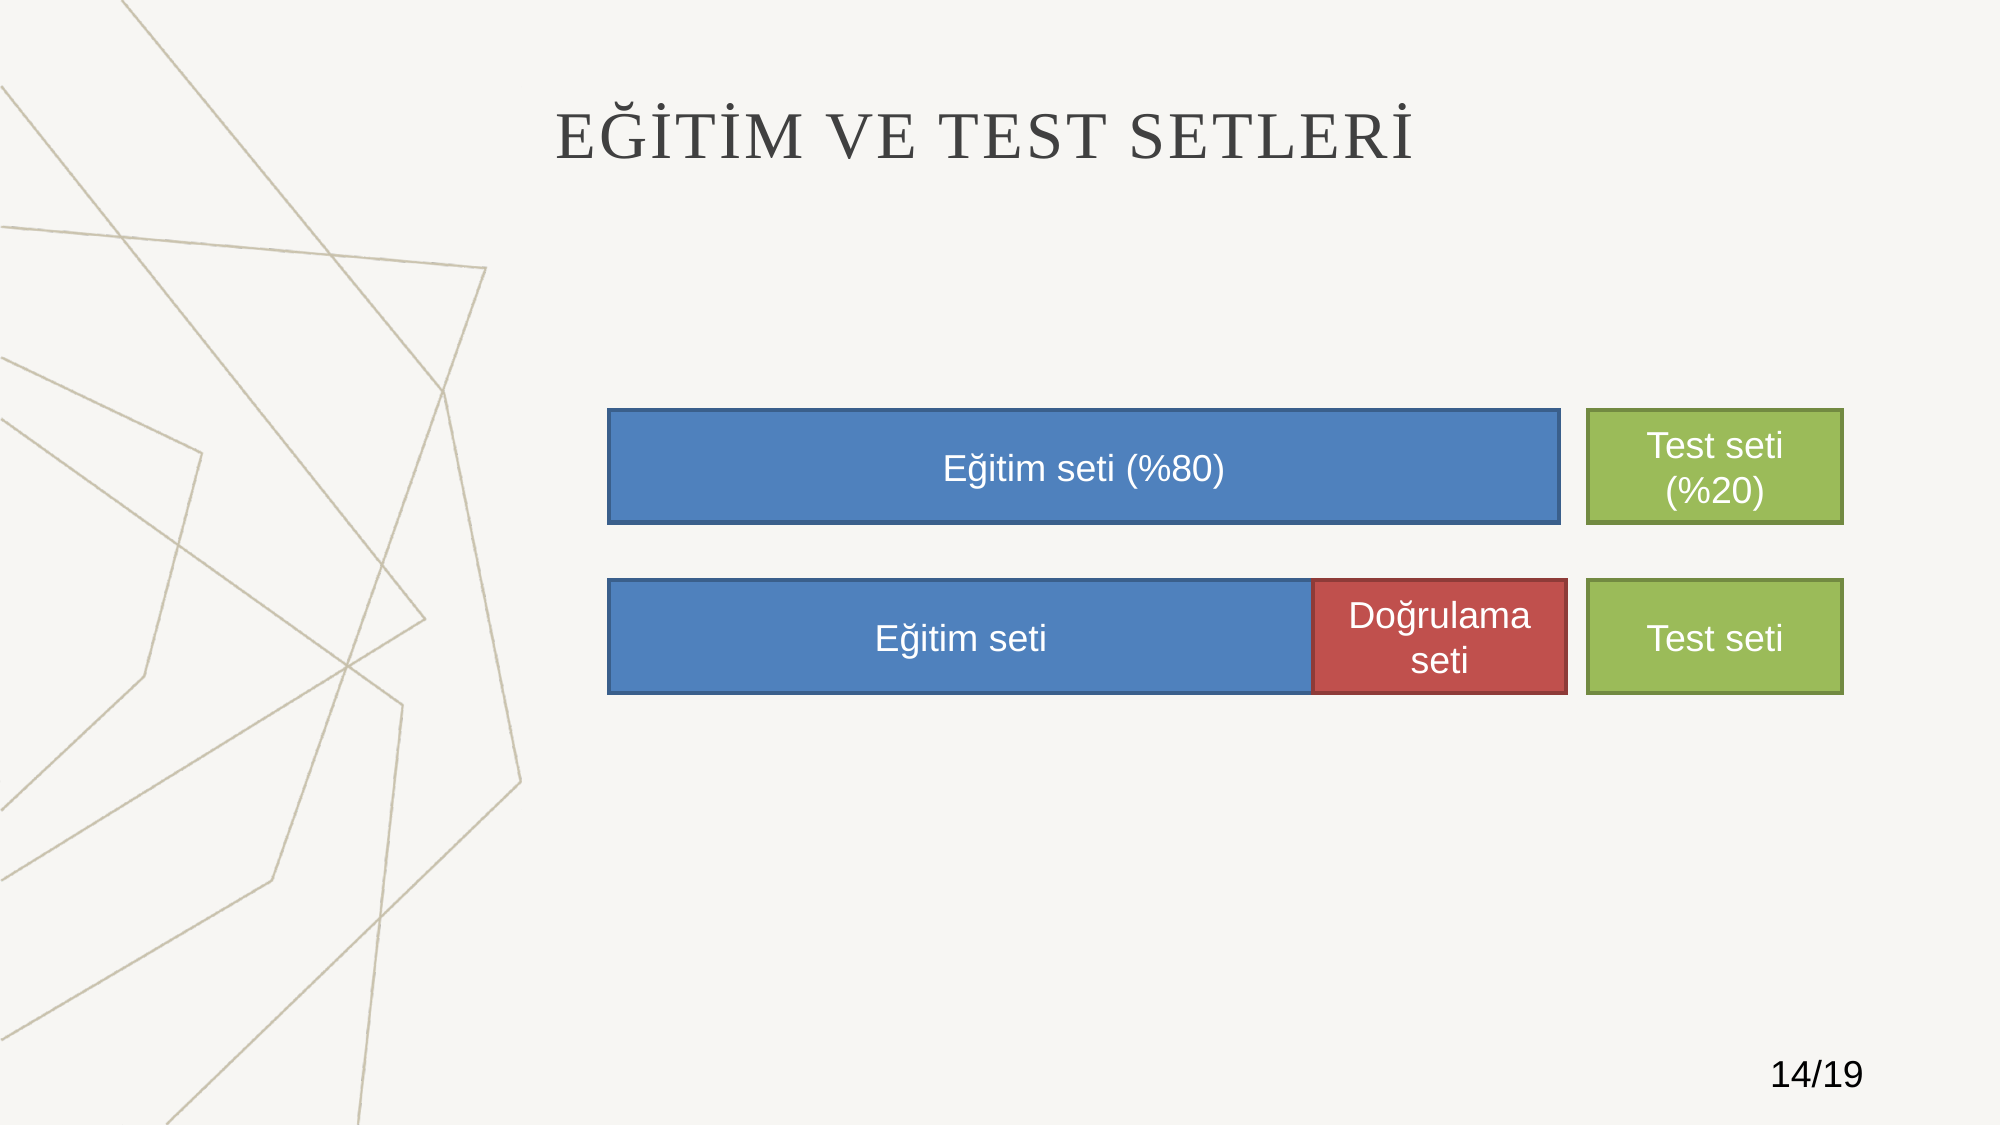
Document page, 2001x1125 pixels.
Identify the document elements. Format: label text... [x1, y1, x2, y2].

text_box Eğitim seti (%80) [607, 408, 1561, 525]
text_box 14/19 [1755, 1042, 1890, 1103]
text_box Doğrulama seti [1311, 578, 1568, 695]
text_box Eğitim ve test setleri [498, 80, 1473, 194]
text_box Test seti [1586, 578, 1844, 695]
text_box Eğitim seti [607, 578, 1311, 695]
text_box Test seti (%20) [1586, 408, 1844, 525]
picture [0, 0, 522, 1125]
